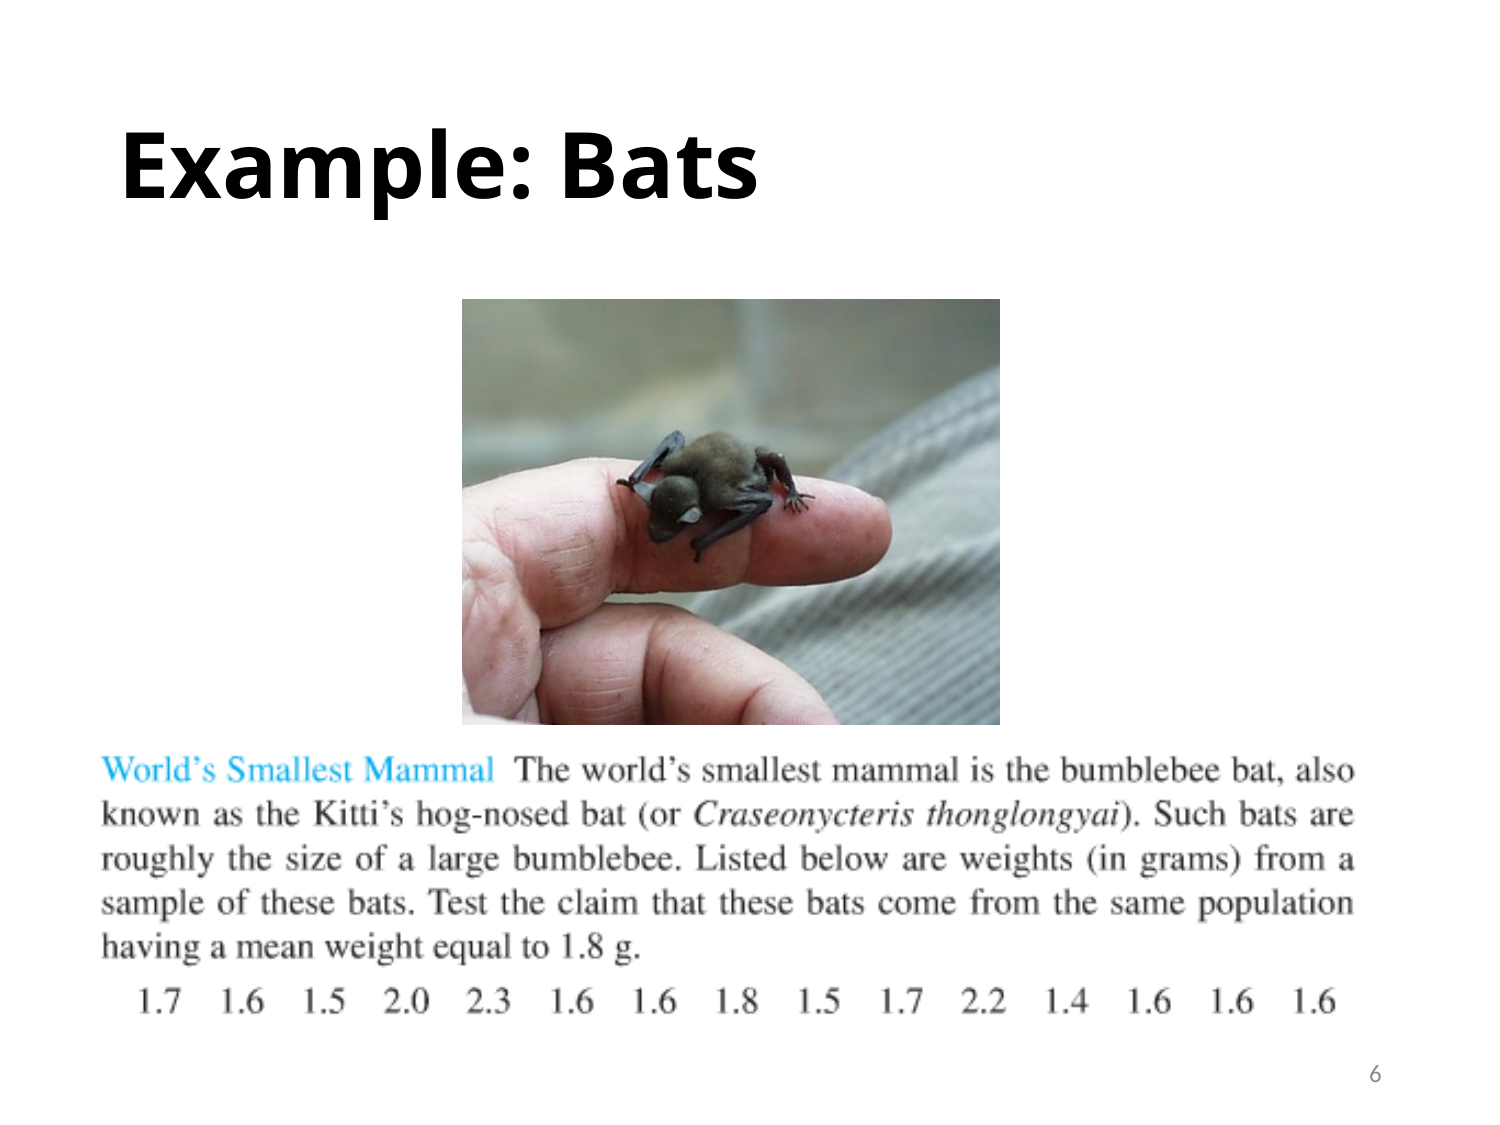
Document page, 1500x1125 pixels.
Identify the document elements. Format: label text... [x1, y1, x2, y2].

picture [462, 299, 1000, 725]
slide_number 6 [1059, 1042, 1397, 1103]
title Example: Bats [103, 59, 1397, 278]
picture [87, 737, 1375, 1045]
